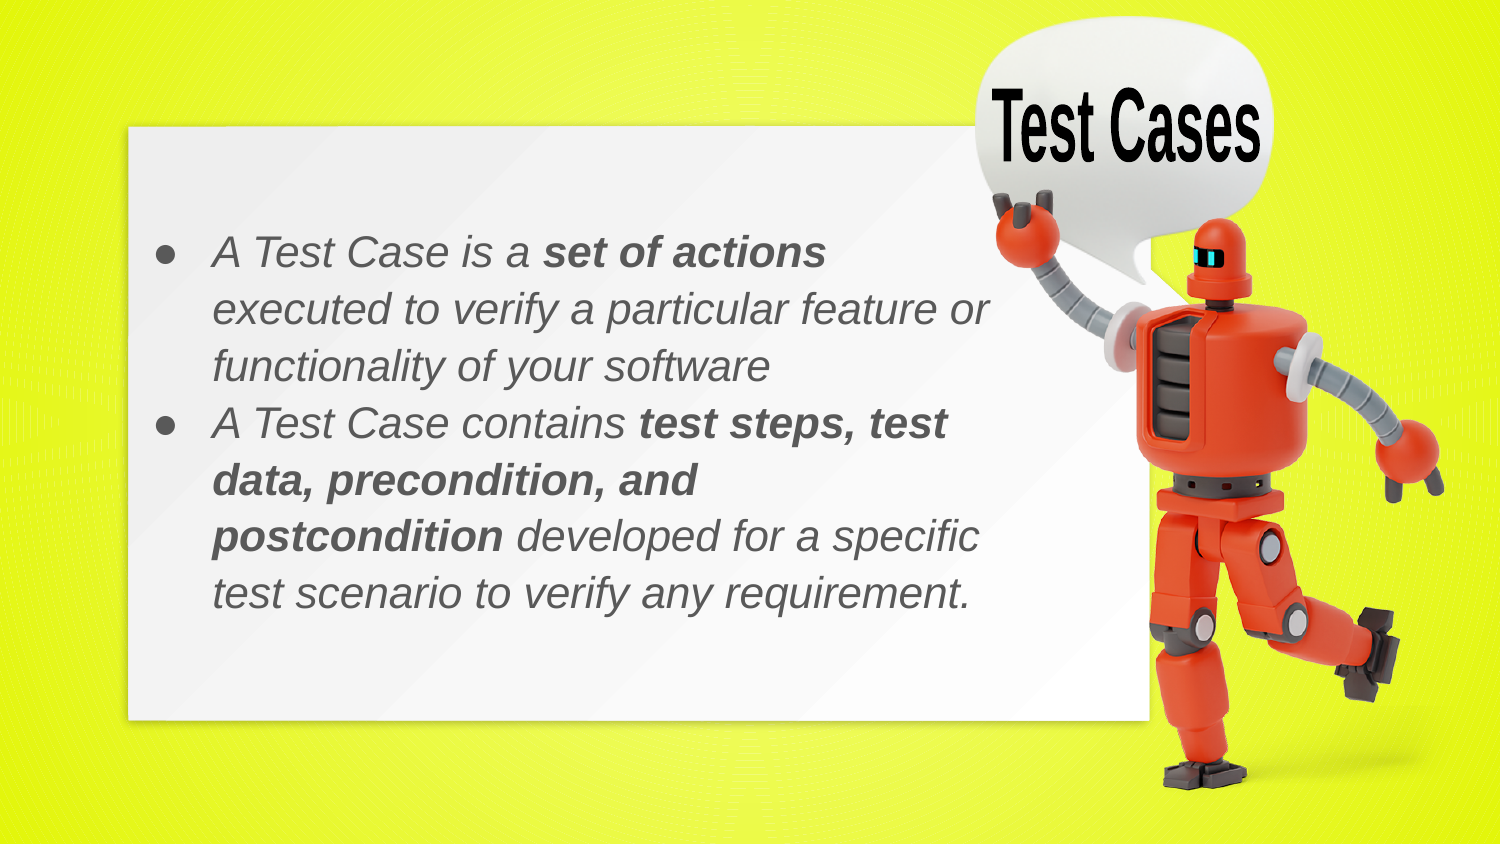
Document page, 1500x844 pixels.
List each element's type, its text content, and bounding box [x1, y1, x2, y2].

picture [975, 16, 1453, 805]
list A Test Case is a set of actions executed to verify a particular feature or functionality of your software A Test Case contains test steps, test data, precondition, and postcondition developed for a specific test scenario to verify any requirement. [121, 205, 986, 642]
